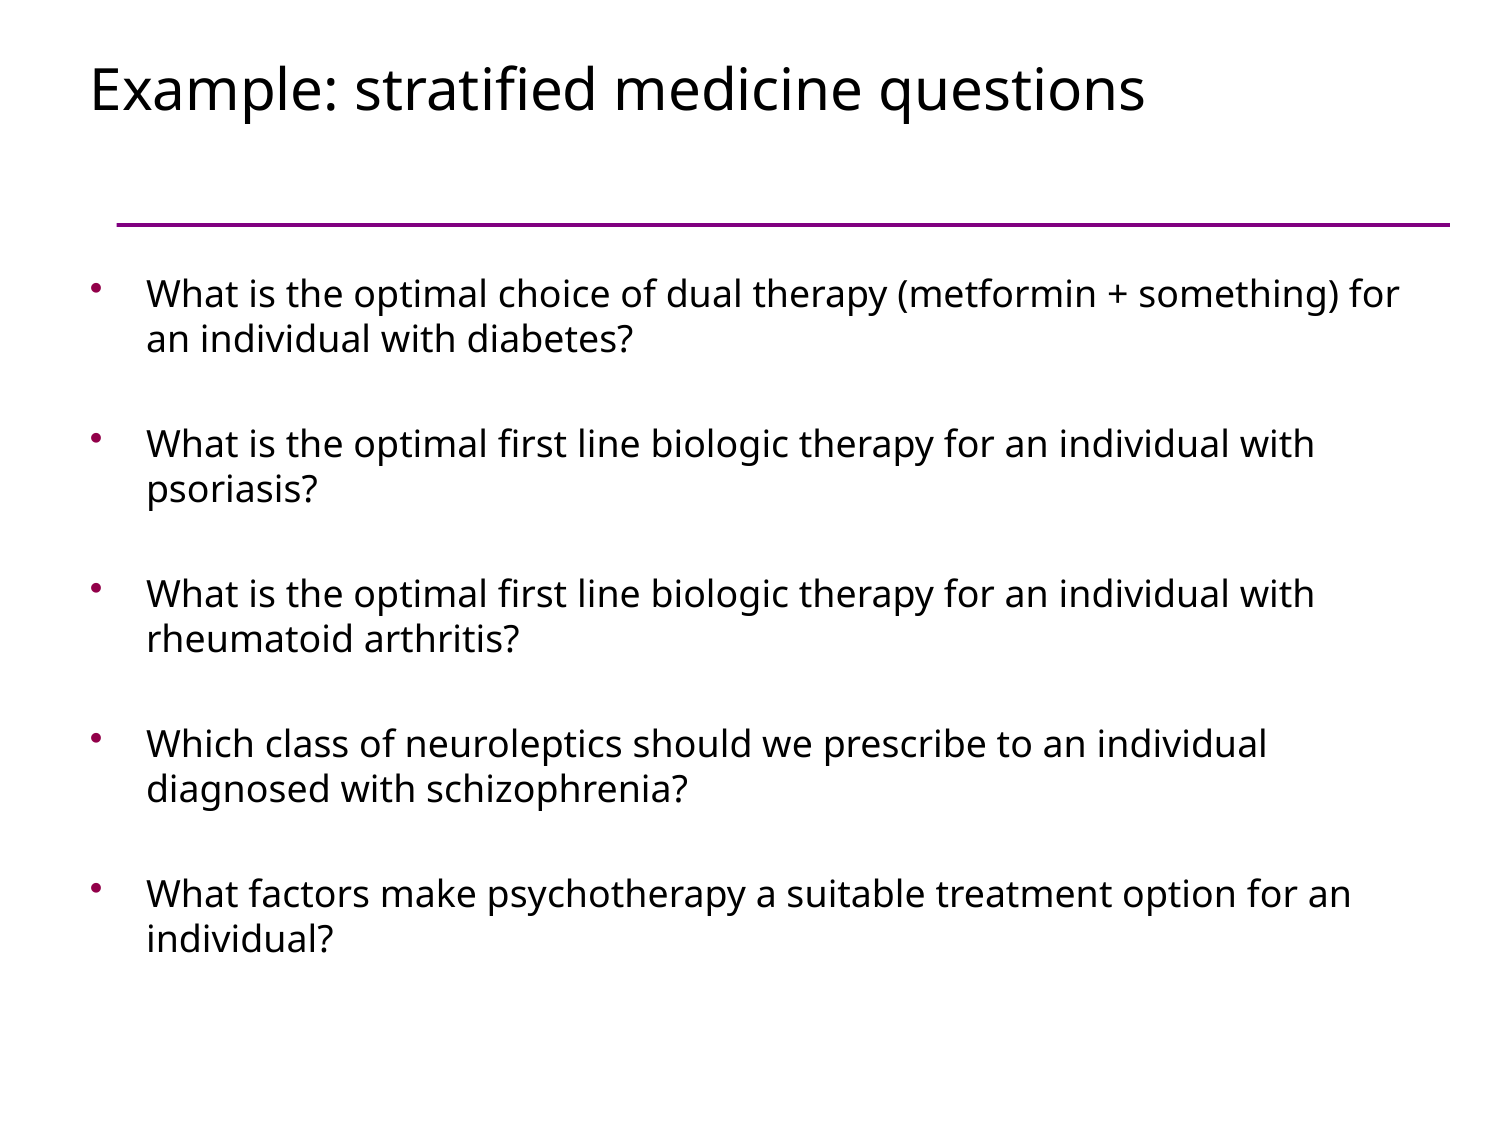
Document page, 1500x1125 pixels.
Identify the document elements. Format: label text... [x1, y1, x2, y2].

title Example: stratified medicine questions [75, 45, 1425, 233]
list What is the optimal choice of dual therapy (metformin + something) for an individual with diabetes? What is the optimal first line biologic therapy for an individual with psoriasis? What is the optimal first line biologic therapy for an individual with rheumatoid arthritis? Which class of neuroleptics should we prescribe to an individual diagnosed with schizophrenia? What factors make psychotherapy a suitable treatment option for an individual? [75, 262, 1425, 1005]
